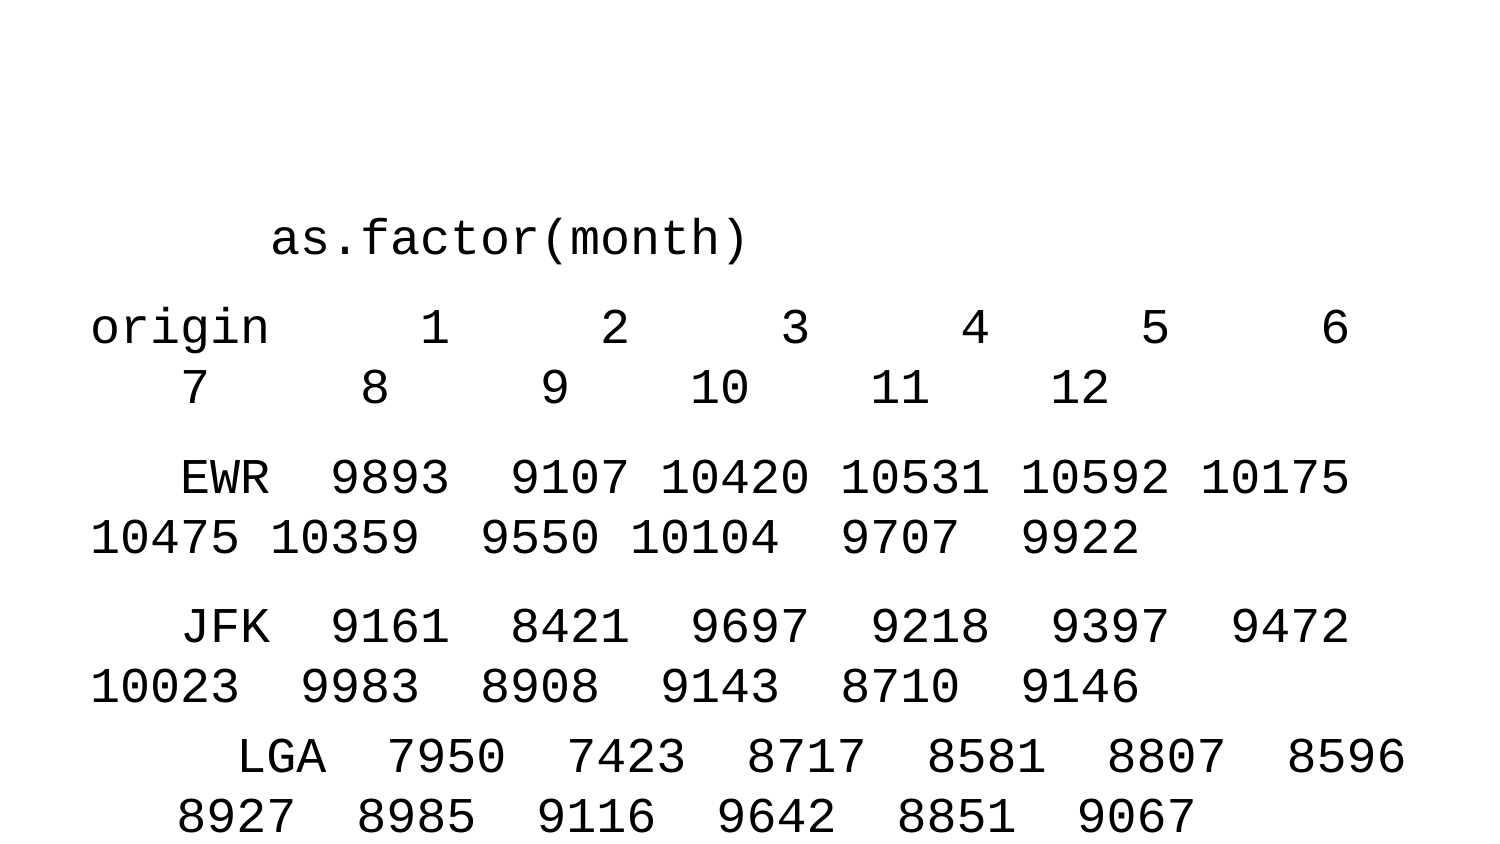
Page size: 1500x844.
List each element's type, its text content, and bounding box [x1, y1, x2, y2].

list as.factor(month) origin 1 2 3 4 5 6 7 8 9 10 11 12 EWR 9893 9107 10420 10531 10592 10175 10475 10359 9550 10104 9707 9922 JFK 9161 8421 9697 9218 9397 9472 10023 9983 8908 9143 8710 9146 LGA 7950 7423 8717 8581 8807 8596 8927 8985 9116 9642 8851 9067 [75, 196, 1425, 754]
